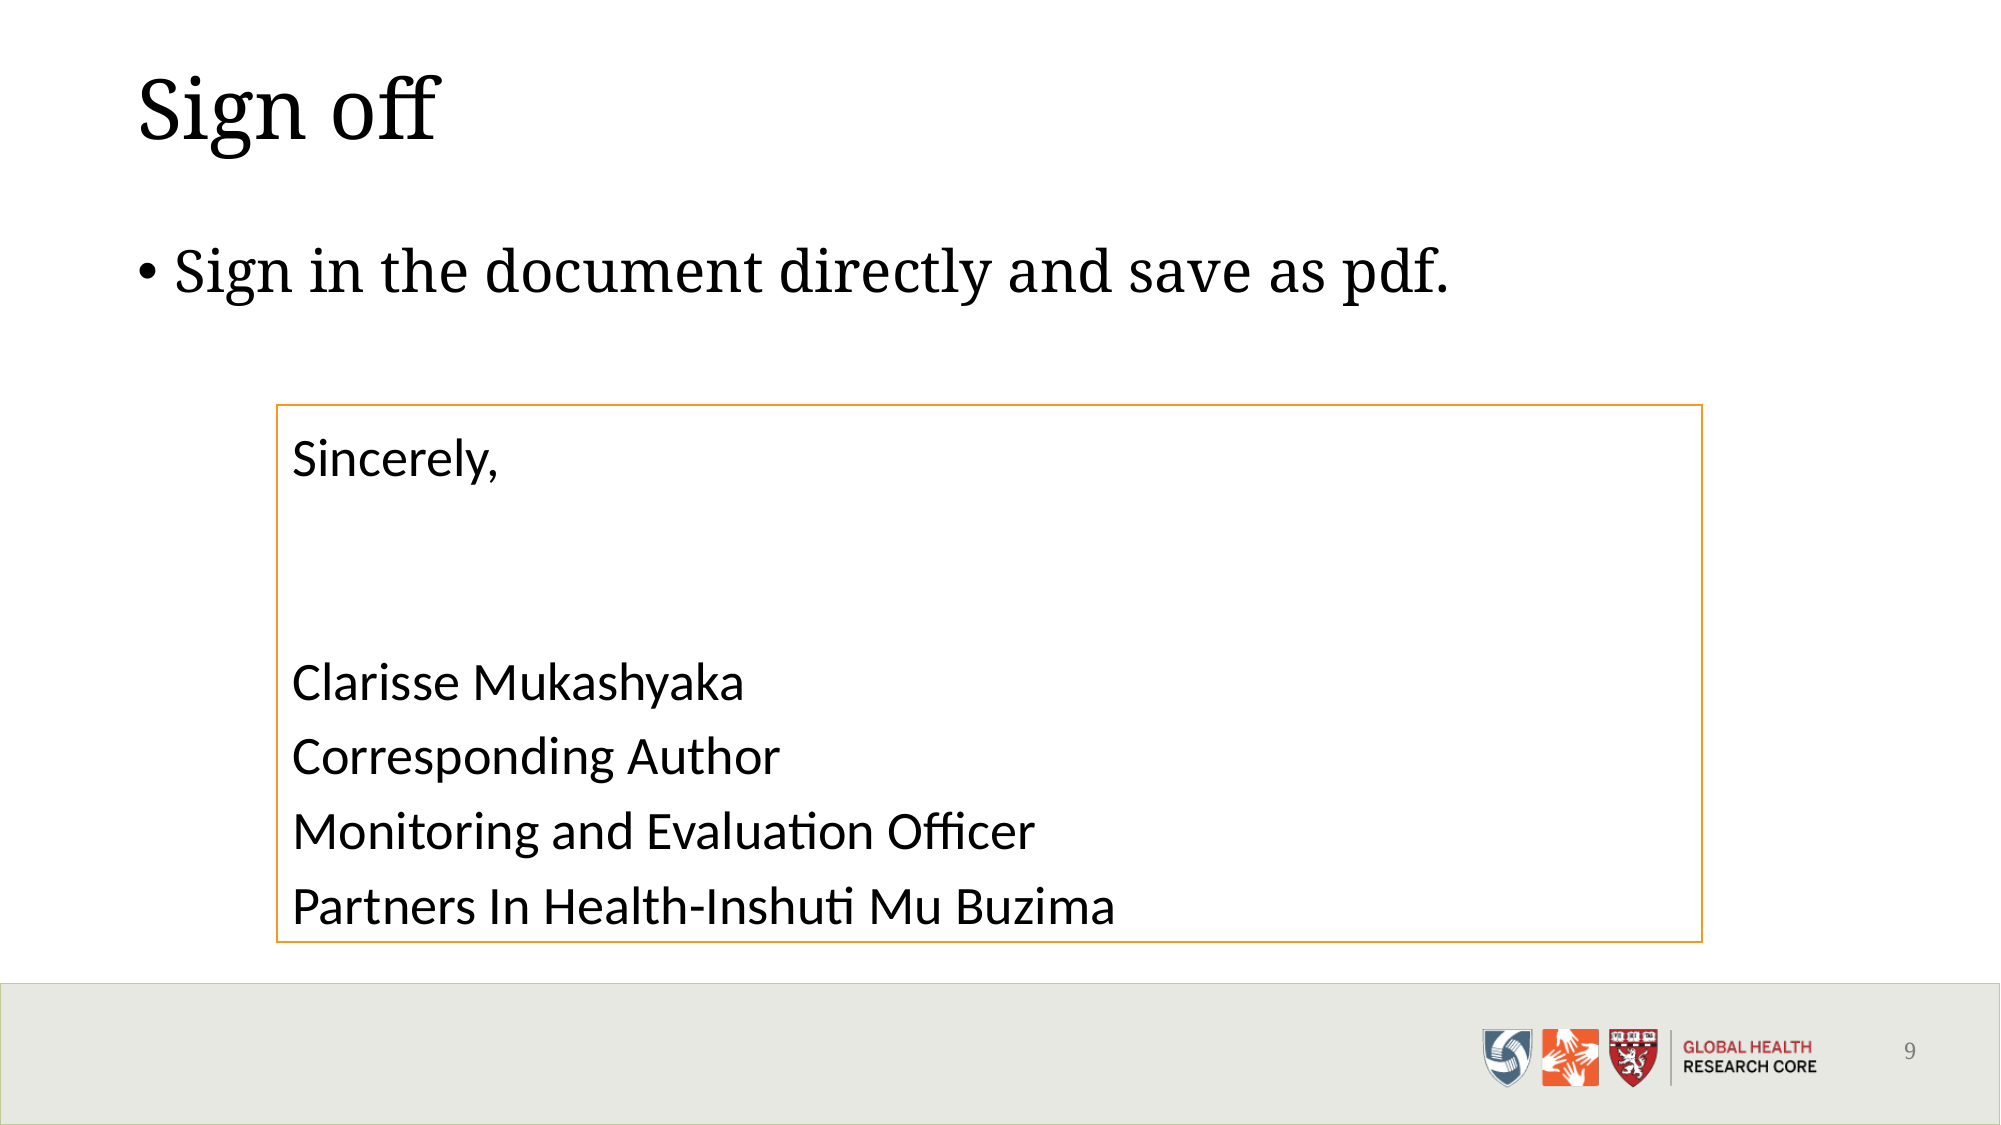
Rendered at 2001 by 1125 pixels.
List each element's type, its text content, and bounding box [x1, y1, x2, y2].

list Sign in the document directly and save as pdf. [137, 234, 1863, 949]
text_box Sincerely, Clarisse Mukashyaka Corresponding Author Monitoring and Evaluation Officer Partners In Health-Inshuti Mu Buzima [276, 404, 1703, 943]
picture [1482, 1029, 1859, 1113]
title Sign off [137, 59, 1843, 193]
